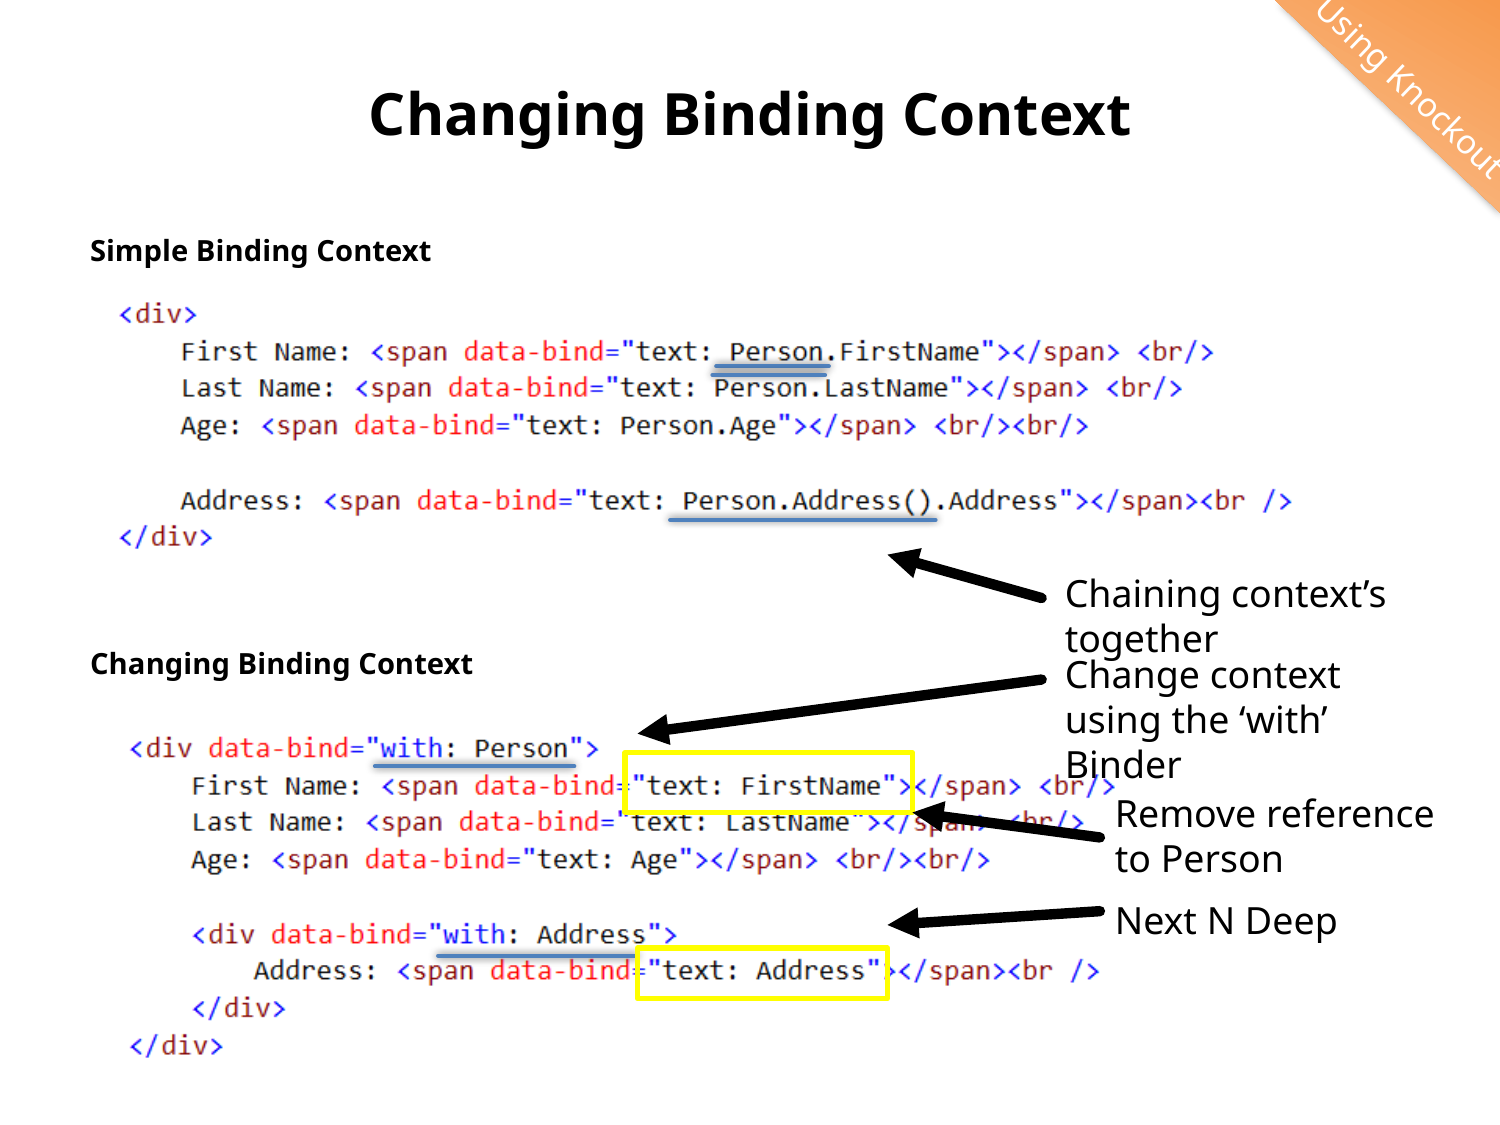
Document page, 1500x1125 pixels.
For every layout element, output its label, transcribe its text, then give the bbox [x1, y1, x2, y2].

text_box Changing Binding Context [74, 637, 1050, 700]
text_box Next N Deep [1158, 889, 1464, 950]
list Simple Binding Context [74, 224, 1426, 288]
text_box Change context using the ‘with’ Binder [1050, 643, 1452, 782]
text_box Remove reference to Person [1158, 782, 1464, 888]
text_box Chaining context’s together [1050, 562, 1452, 643]
picture [112, 287, 1304, 560]
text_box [887, 554, 1042, 599]
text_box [1255, 0, 1500, 213]
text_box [637, 679, 1042, 734]
title Changing Binding Context [74, 49, 1249, 176]
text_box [912, 812, 1100, 838]
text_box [887, 911, 1100, 925]
picture [110, 712, 1154, 1072]
